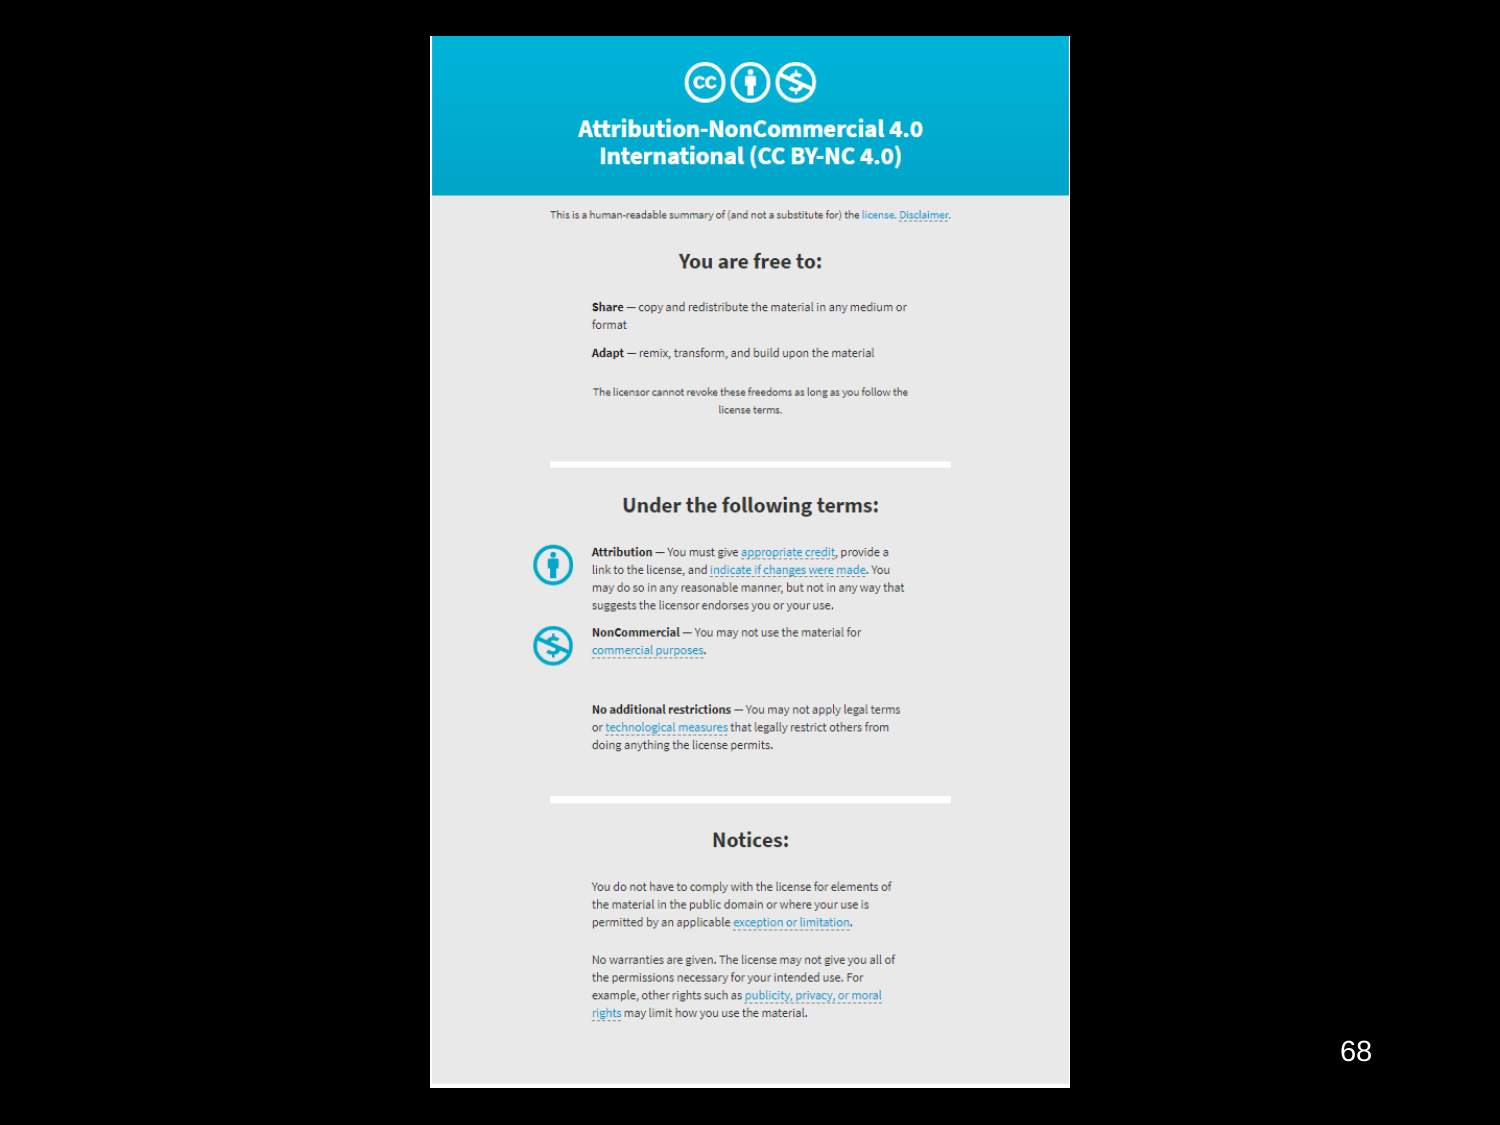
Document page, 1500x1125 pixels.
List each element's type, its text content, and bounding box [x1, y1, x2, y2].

picture [430, 36, 1070, 1089]
slide_number 68 [1074, 1024, 1388, 1101]
